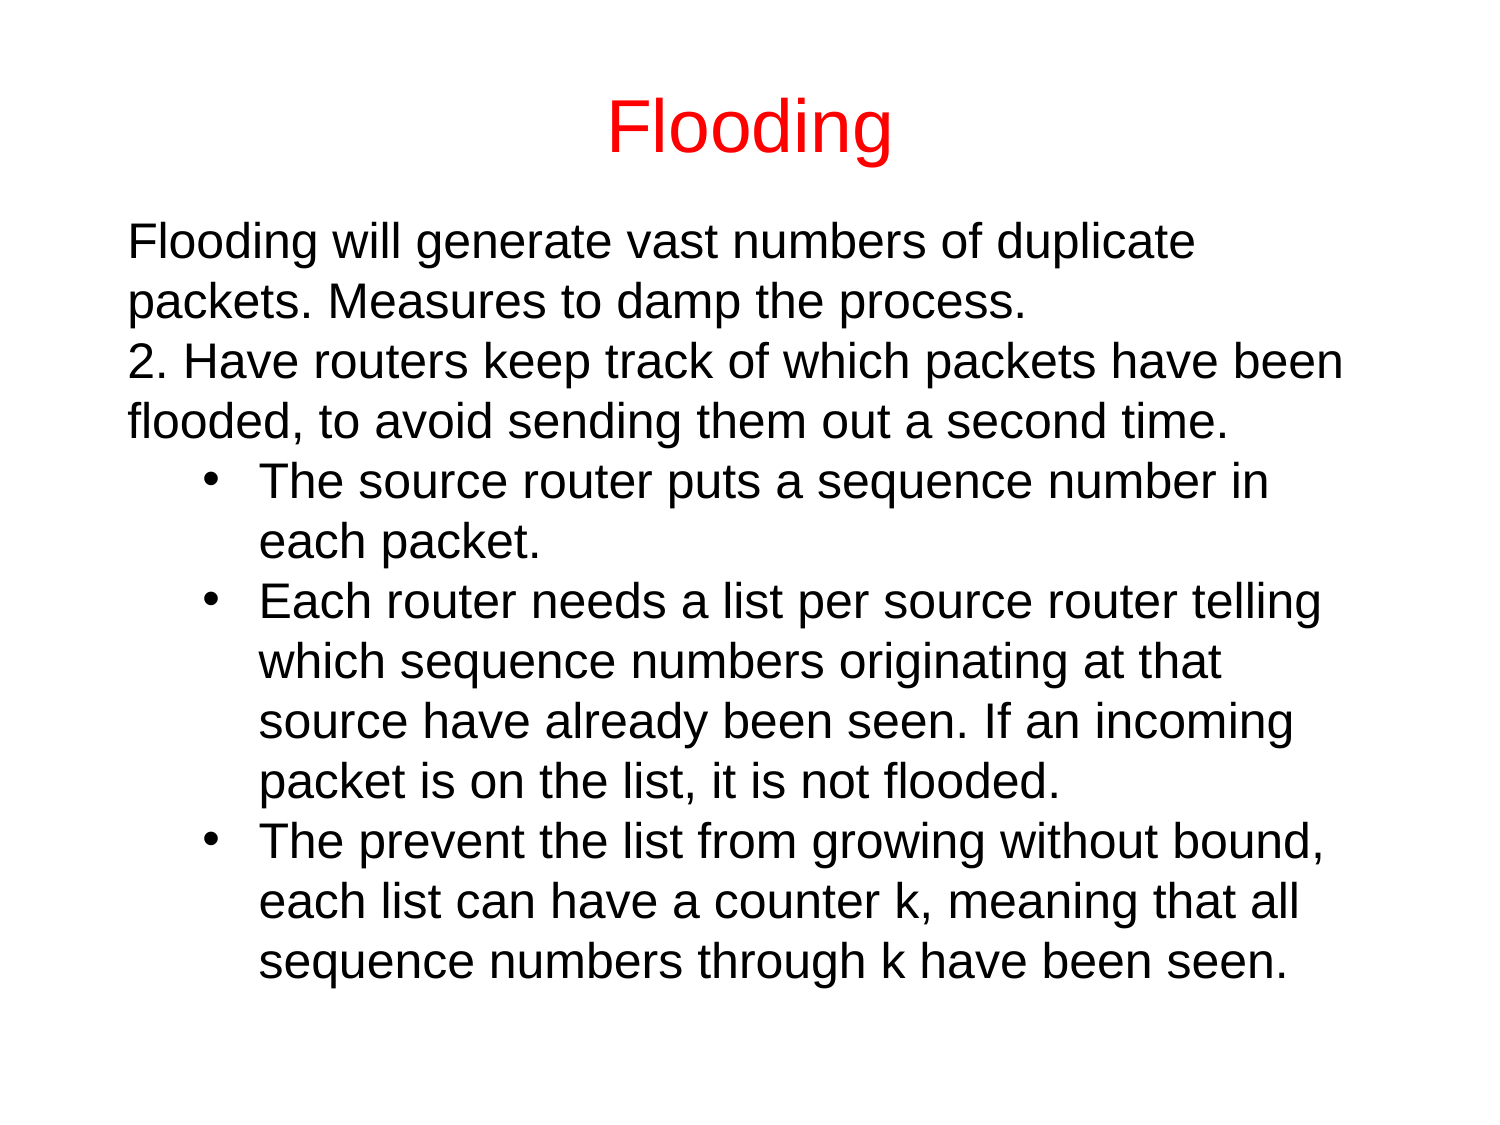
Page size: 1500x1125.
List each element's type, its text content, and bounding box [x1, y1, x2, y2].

text_box Flooding will generate vast numbers of duplicate packets. Measures to damp the process. 2. Have routers keep track of which packets have been flooded, to avoid sending them out a second time. The source router puts a sequence number in each packet. Each router needs a list per source router telling which sequence numbers originating at that source have already been seen. If an incoming packet is on the list, it is not flooded. The prevent the list from growing without bound, each list can have a counter k, meaning that all sequence numbers through k have been seen. [112, 201, 1388, 1116]
title Flooding [0, 0, 1500, 245]
